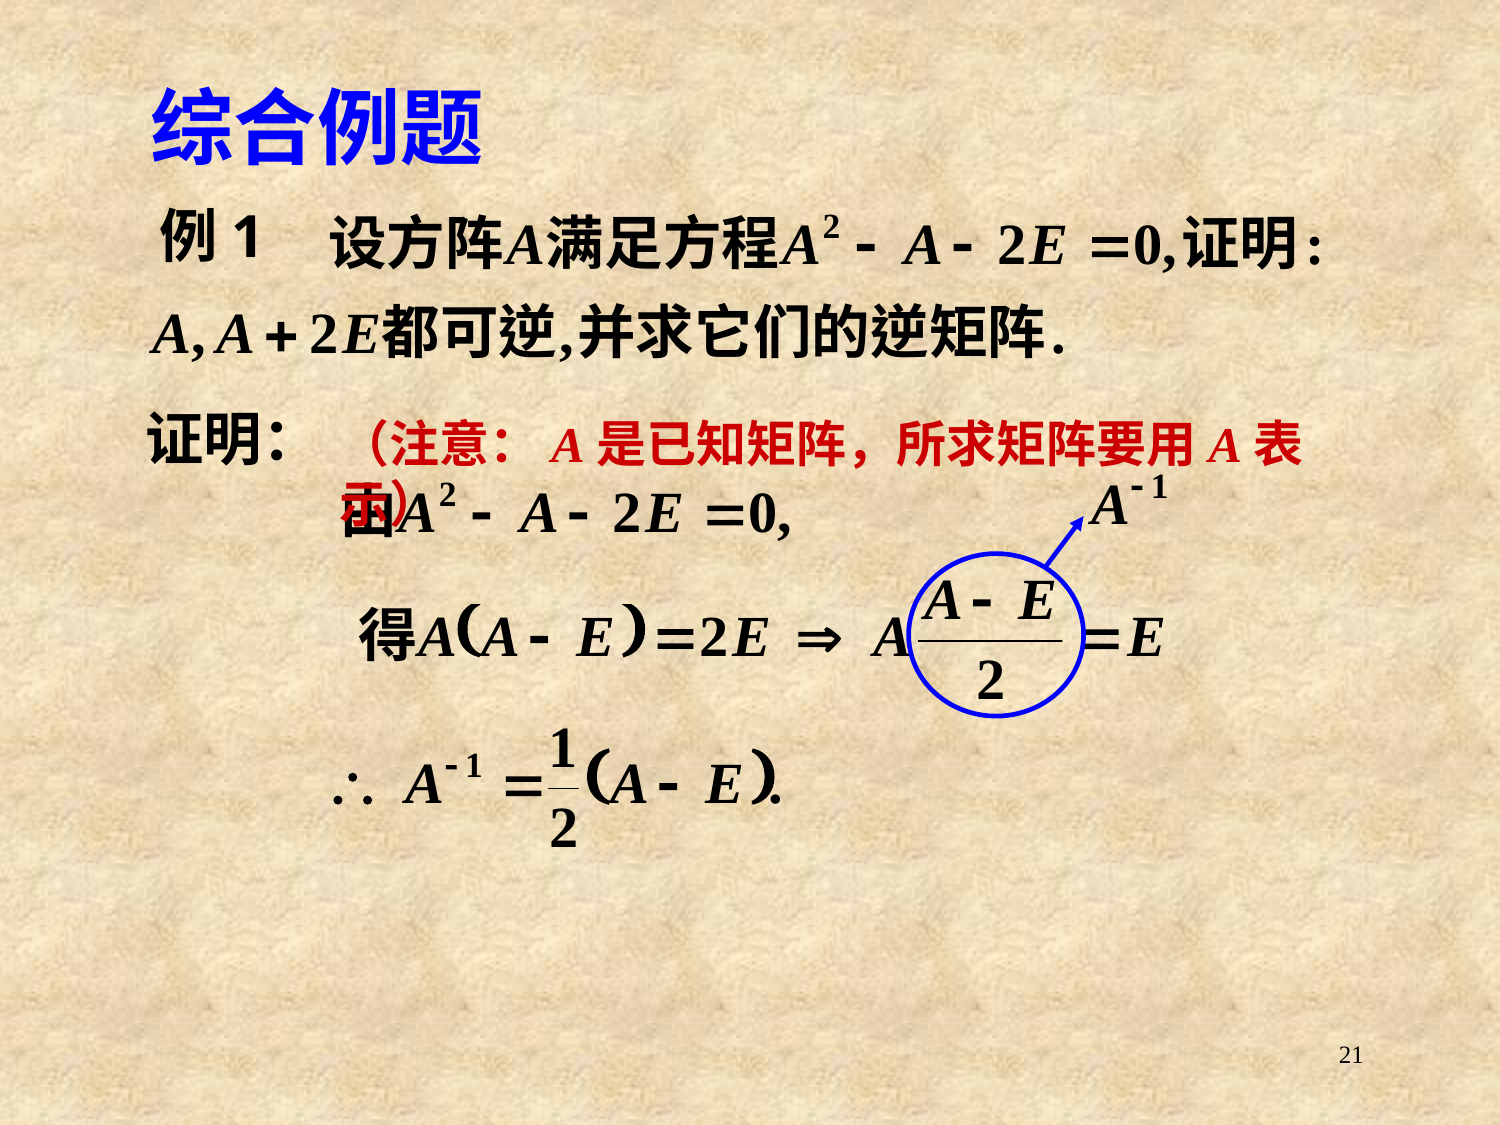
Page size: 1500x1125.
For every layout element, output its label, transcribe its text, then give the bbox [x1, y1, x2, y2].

text_box 证明： [131, 394, 336, 480]
title 综合例题 [135, 54, 1374, 197]
picture [0, 0, 1500, 1125]
text_box （注意：A是已知矩阵，所求矩阵要用A表示） [324, 404, 1412, 540]
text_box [345, 474, 796, 548]
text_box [357, 604, 779, 674]
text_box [144, 204, 1324, 370]
text_box 例1 [144, 197, 325, 204]
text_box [333, 715, 786, 852]
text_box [908, 465, 1172, 717]
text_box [794, 568, 903, 705]
